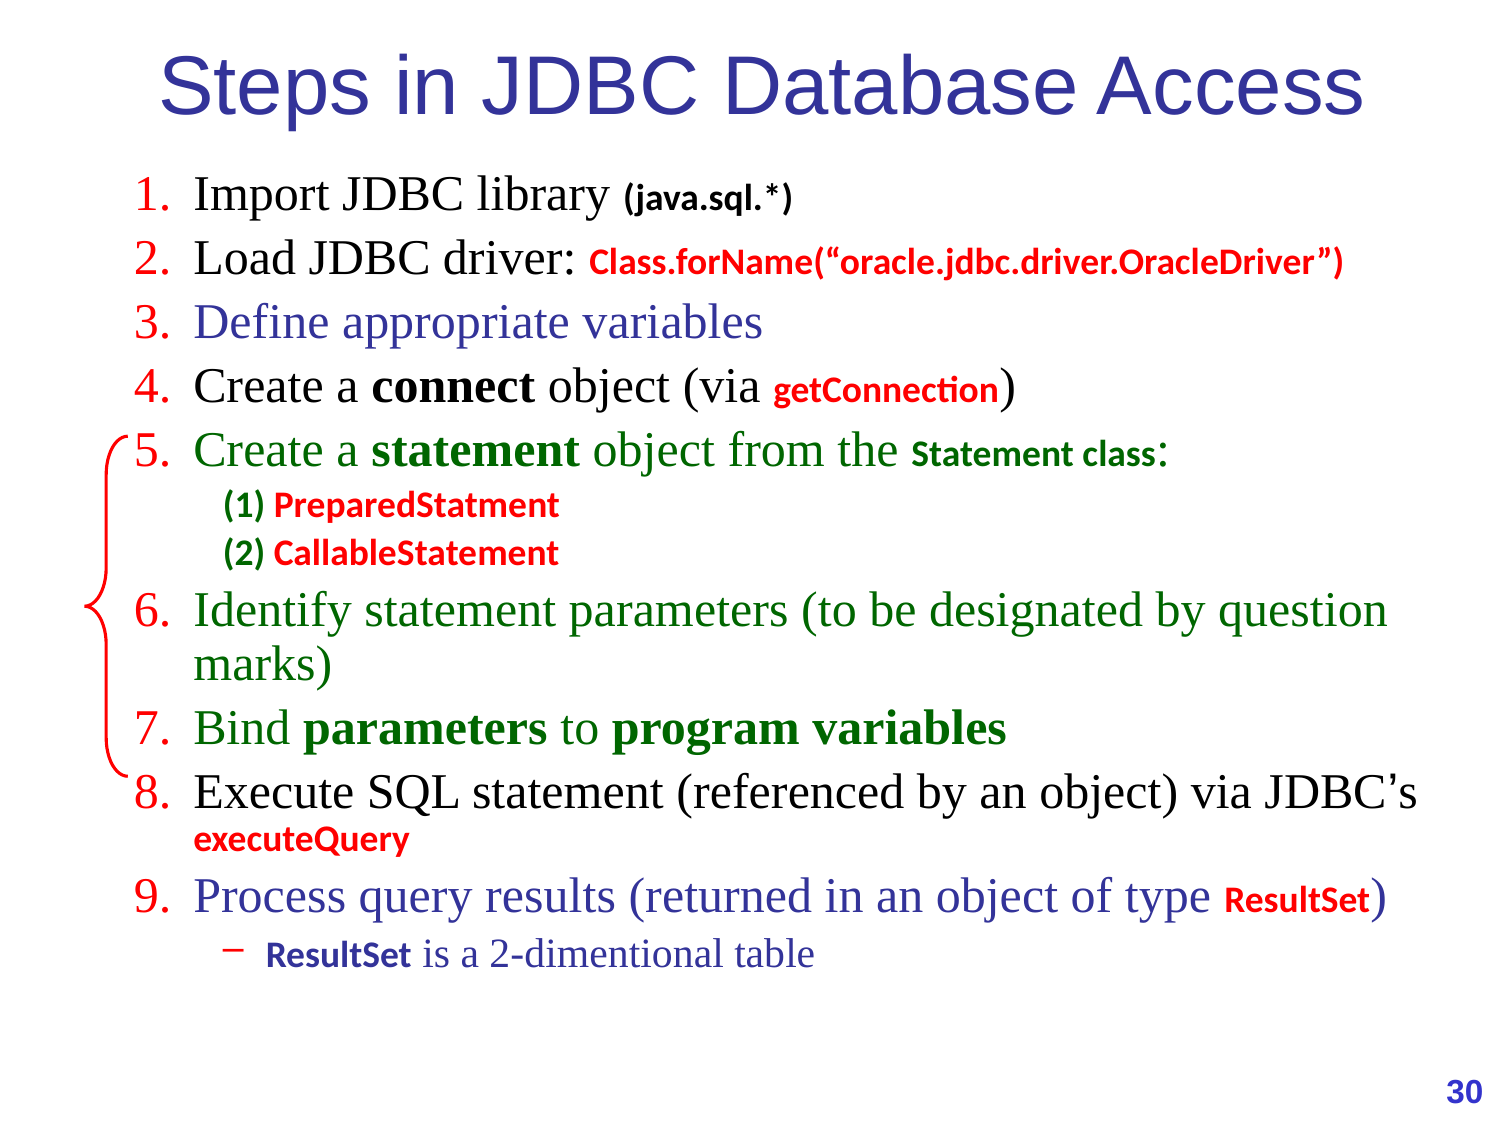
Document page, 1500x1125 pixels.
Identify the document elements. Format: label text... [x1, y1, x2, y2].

text_box [84, 436, 128, 777]
list Import JDBC library (java.sql.*) Load JDBC driver: Class.forName(“oracle.jdbc.driver.OracleDriver”) Define appropriate variables Create a connect object (via getConnection) Create a statement object from the Statement class: (1) PreparedStatment (2) CallableStatement Identify statement parameters (to be designated by question marks) Bind parameters to program variables Execute SQL statement (referenced by an object) via JDBC’s executeQuery Process query results (returned in an object of type ResultSet) ResultSet is a 2-dimentional table [118, 159, 1458, 1019]
title Steps in JDBC Database Access [72, 0, 1452, 164]
slide_number 30 [1324, 1058, 1499, 1123]
